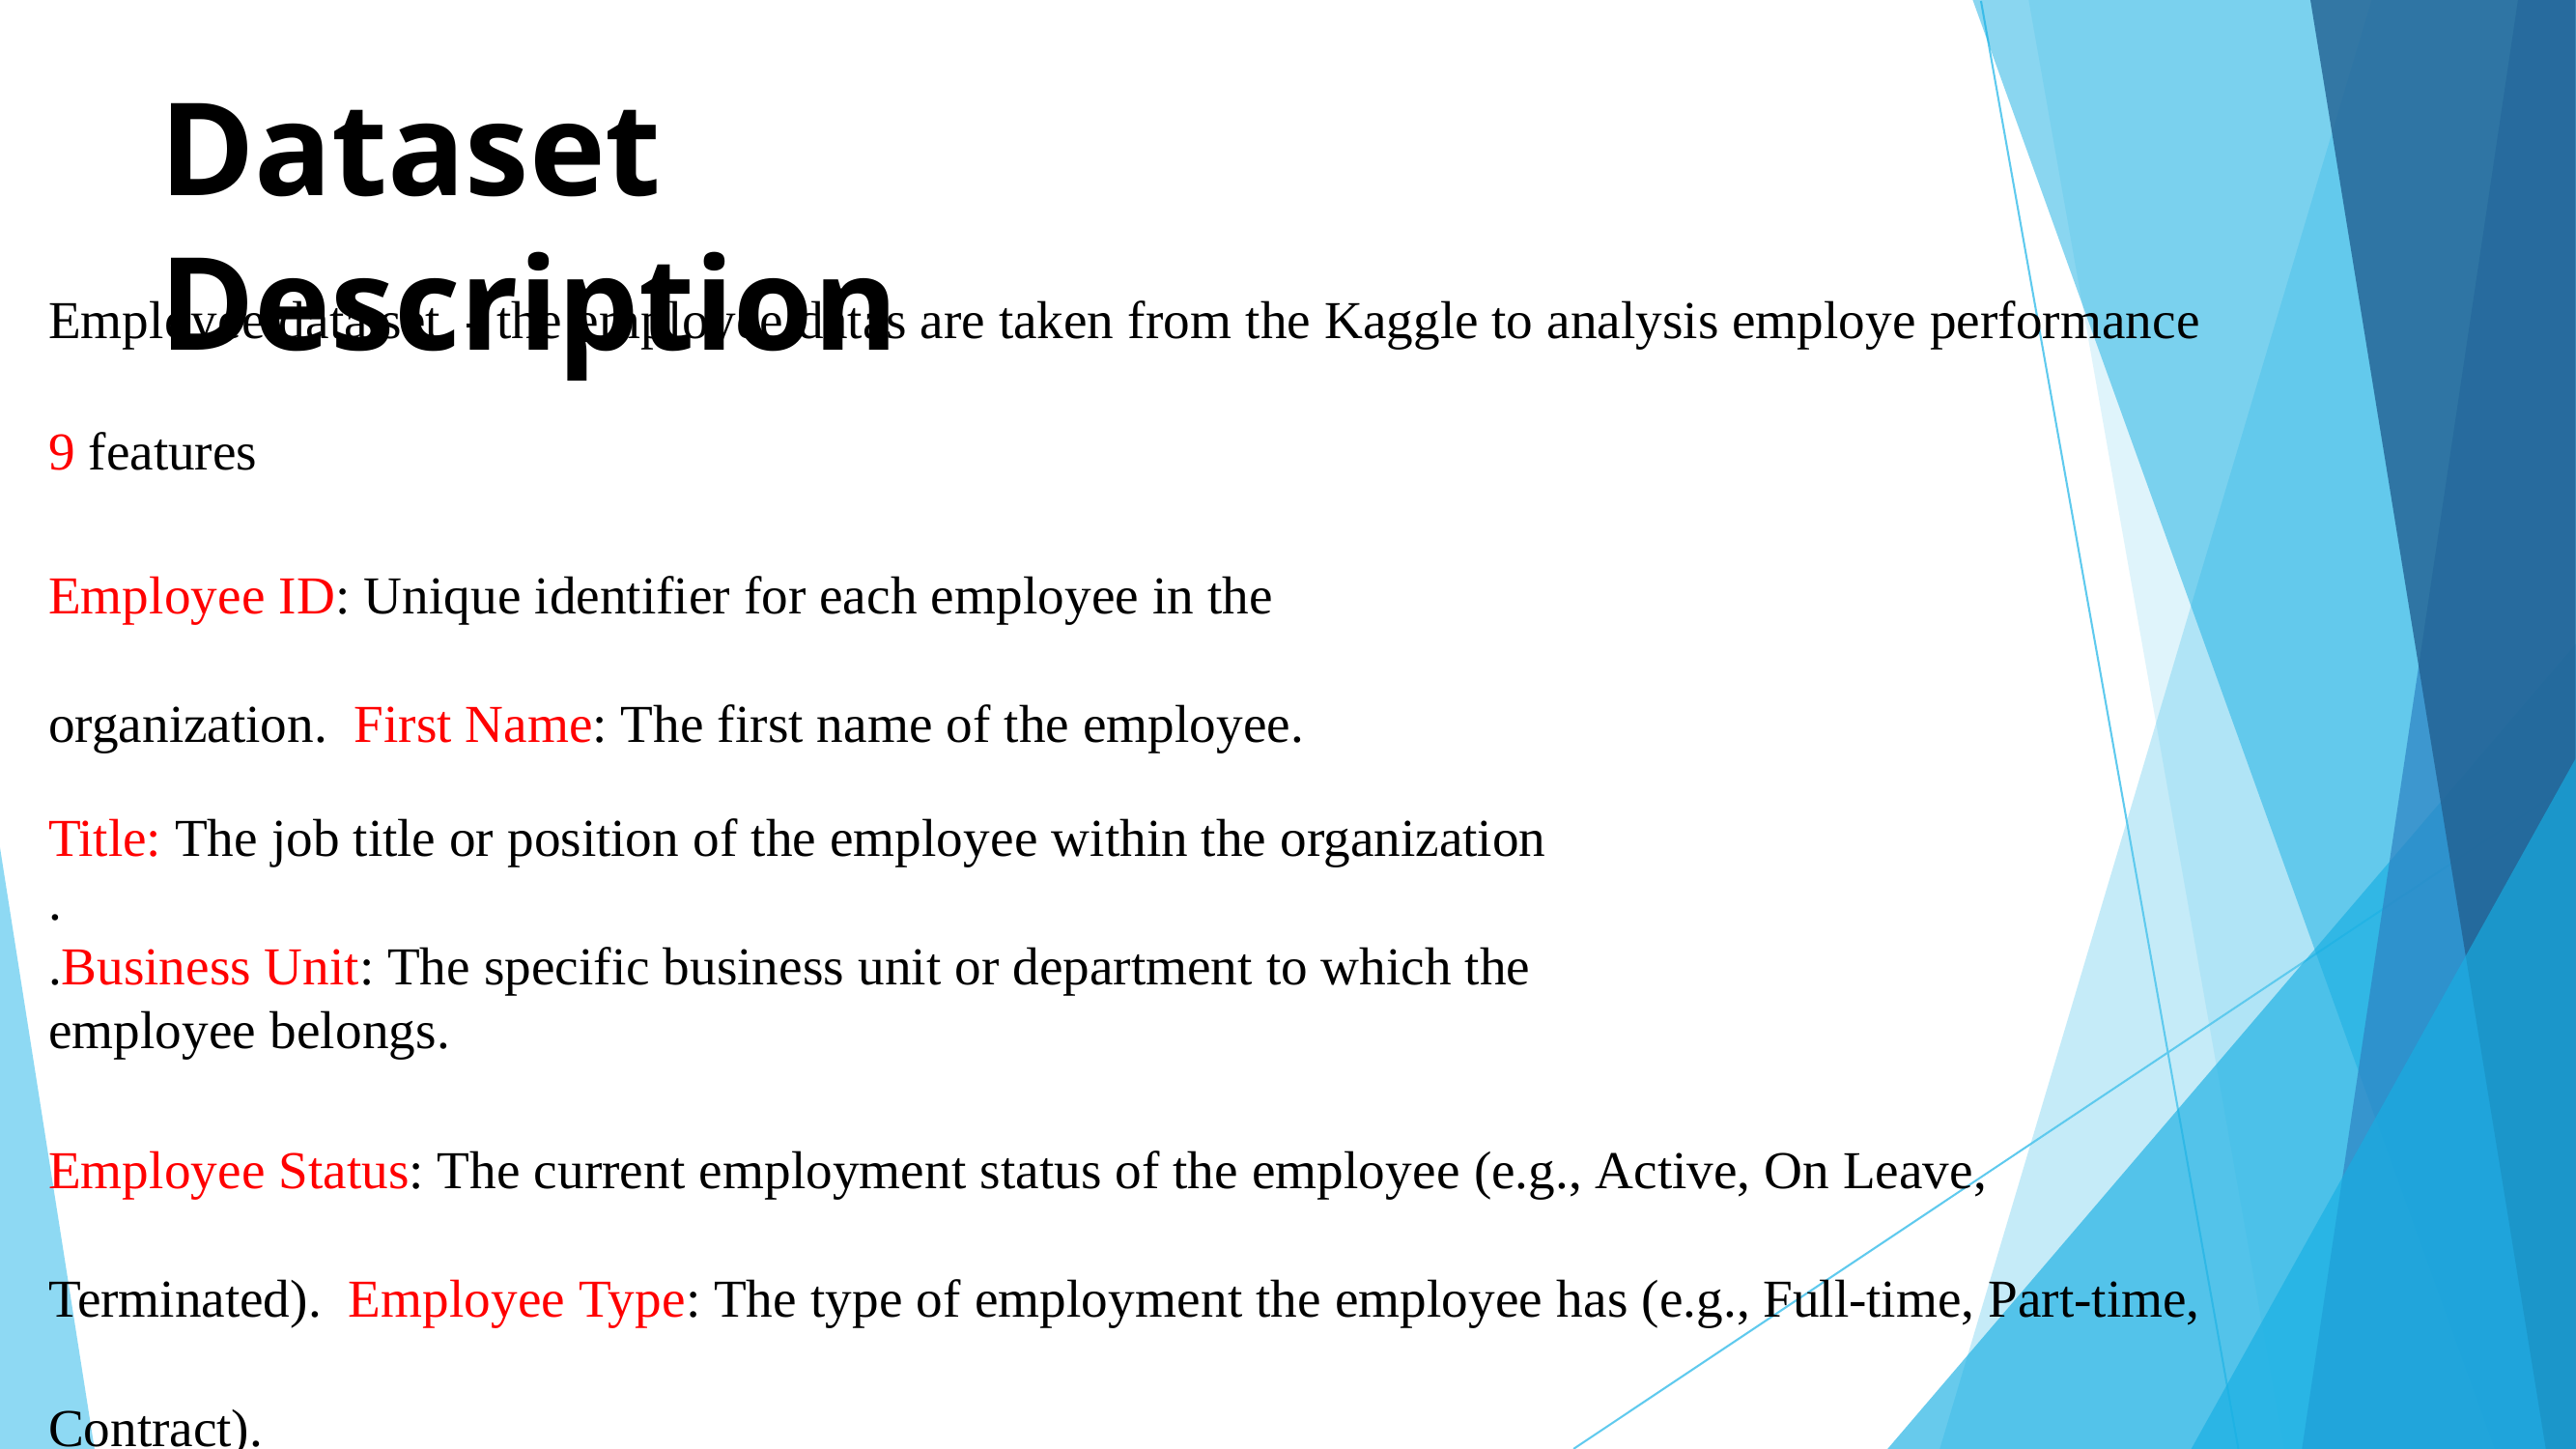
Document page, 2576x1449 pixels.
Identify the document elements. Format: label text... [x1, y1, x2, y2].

title Dataset Description [157, 65, 1336, 282]
text_box Employee data set - the employee datas are taken from the Kaggle to analysis employe performance 9 features Employee ID: Unique identifier for each employee in the organization. First Name: The first name of the employee. Title: The job title or position of the employee within the organization . .Business Unit: The specific business unit or department to which the employee belongs. Employee Status: The current employment status of the employee (e.g., Active, On Leave, Terminated). Employee Type: The type of employment the employee has (e.g., Full-time, Part-time, Contract). [45, 282, 2271, 1449]
